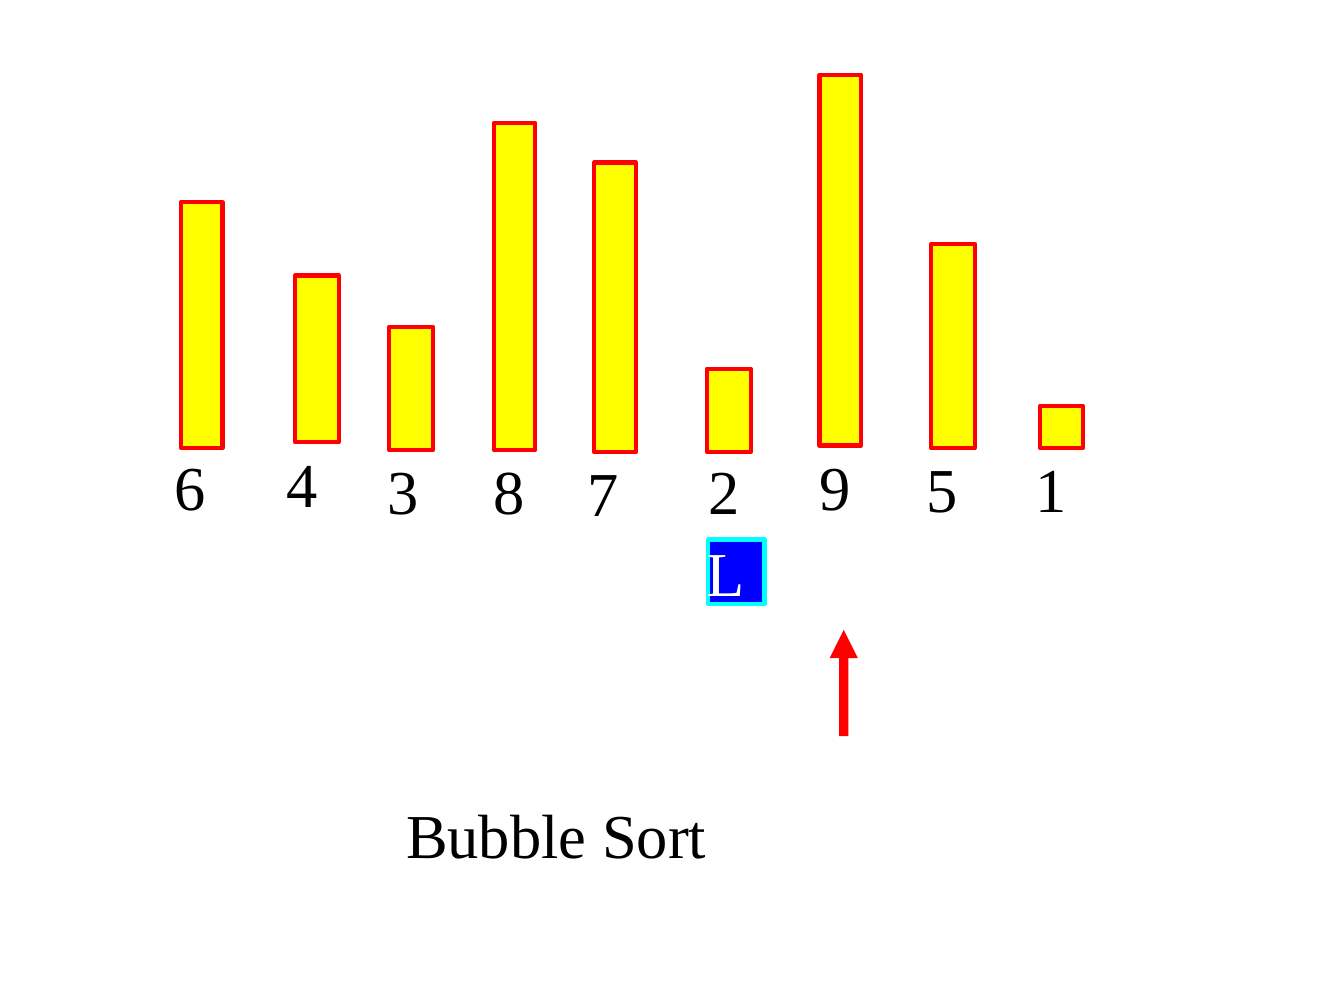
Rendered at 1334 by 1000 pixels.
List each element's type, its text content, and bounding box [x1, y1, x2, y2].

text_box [282, 275, 340, 522]
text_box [382, 326, 434, 530]
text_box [1030, 405, 1084, 528]
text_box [583, 162, 637, 532]
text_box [815, 74, 862, 525]
text_box [837, 629, 850, 737]
text_box Bubble Sort [402, 792, 710, 875]
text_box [922, 243, 976, 528]
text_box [170, 201, 223, 526]
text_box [701, 530, 765, 611]
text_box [704, 368, 751, 530]
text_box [489, 122, 536, 530]
